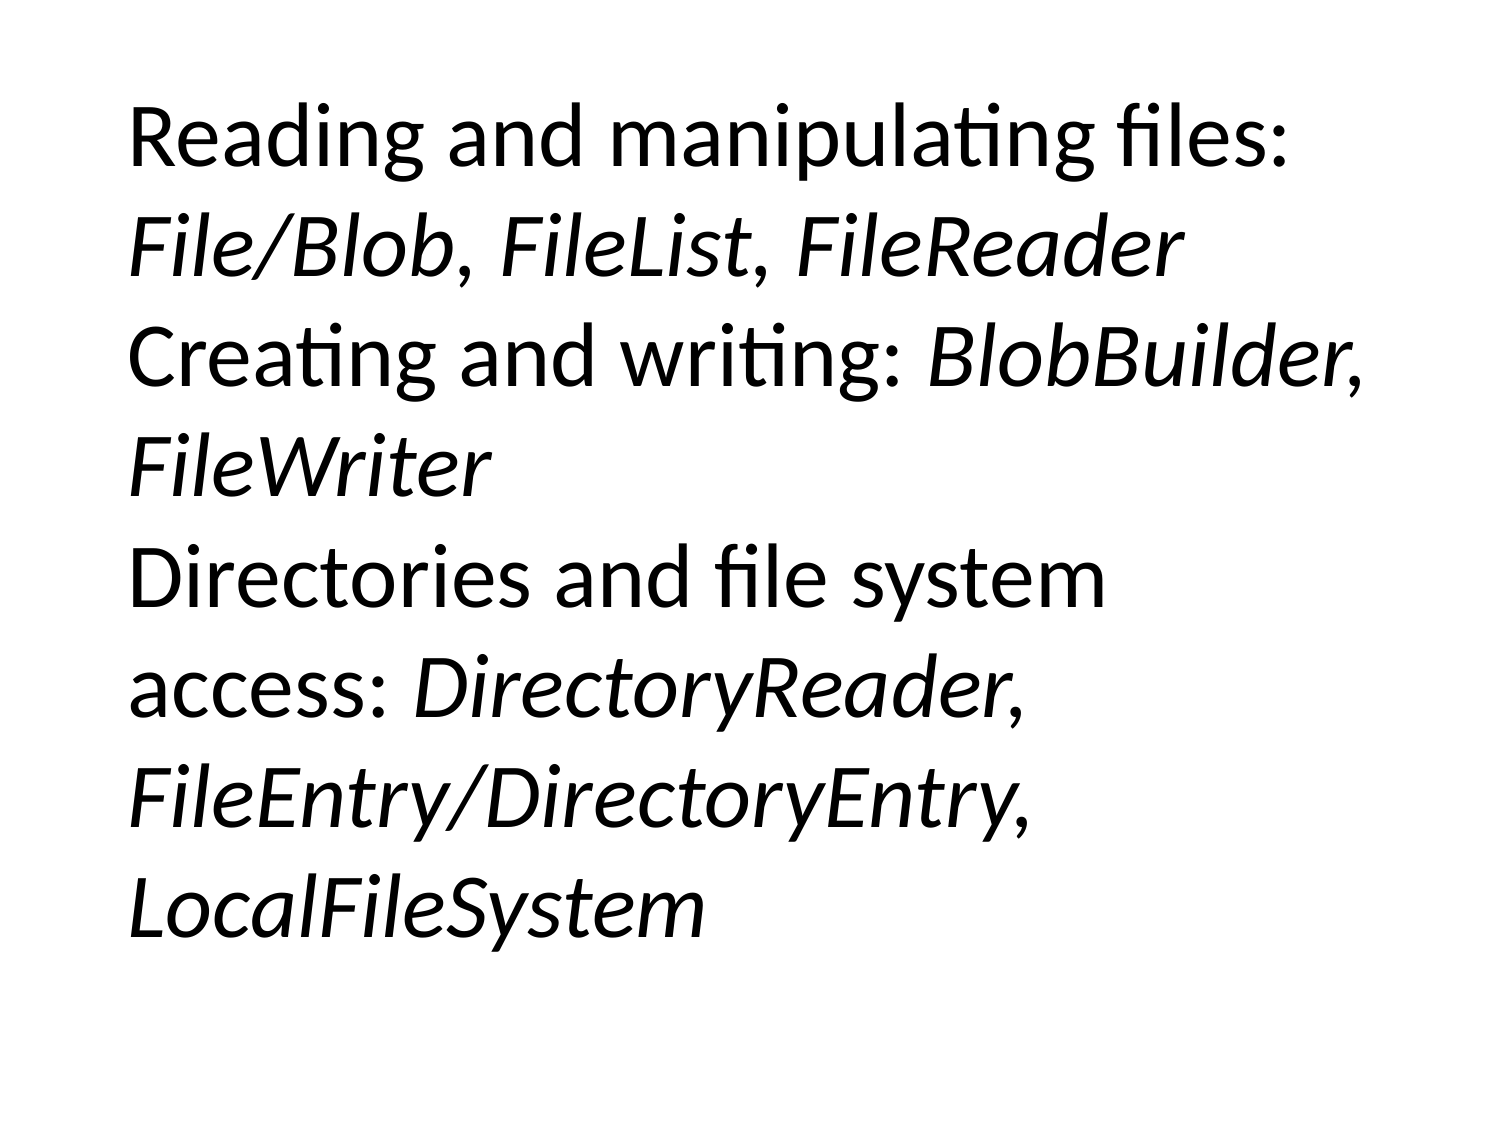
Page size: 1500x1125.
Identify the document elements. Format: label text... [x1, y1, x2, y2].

title Reading and manipulating files: File/Blob, FileList, FileReader Creating and writing: BlobBuilder, FileWriter Directories and file system access: DirectoryReader, FileEntry/DirectoryEntry, LocalFileSystem [112, 66, 1388, 965]
